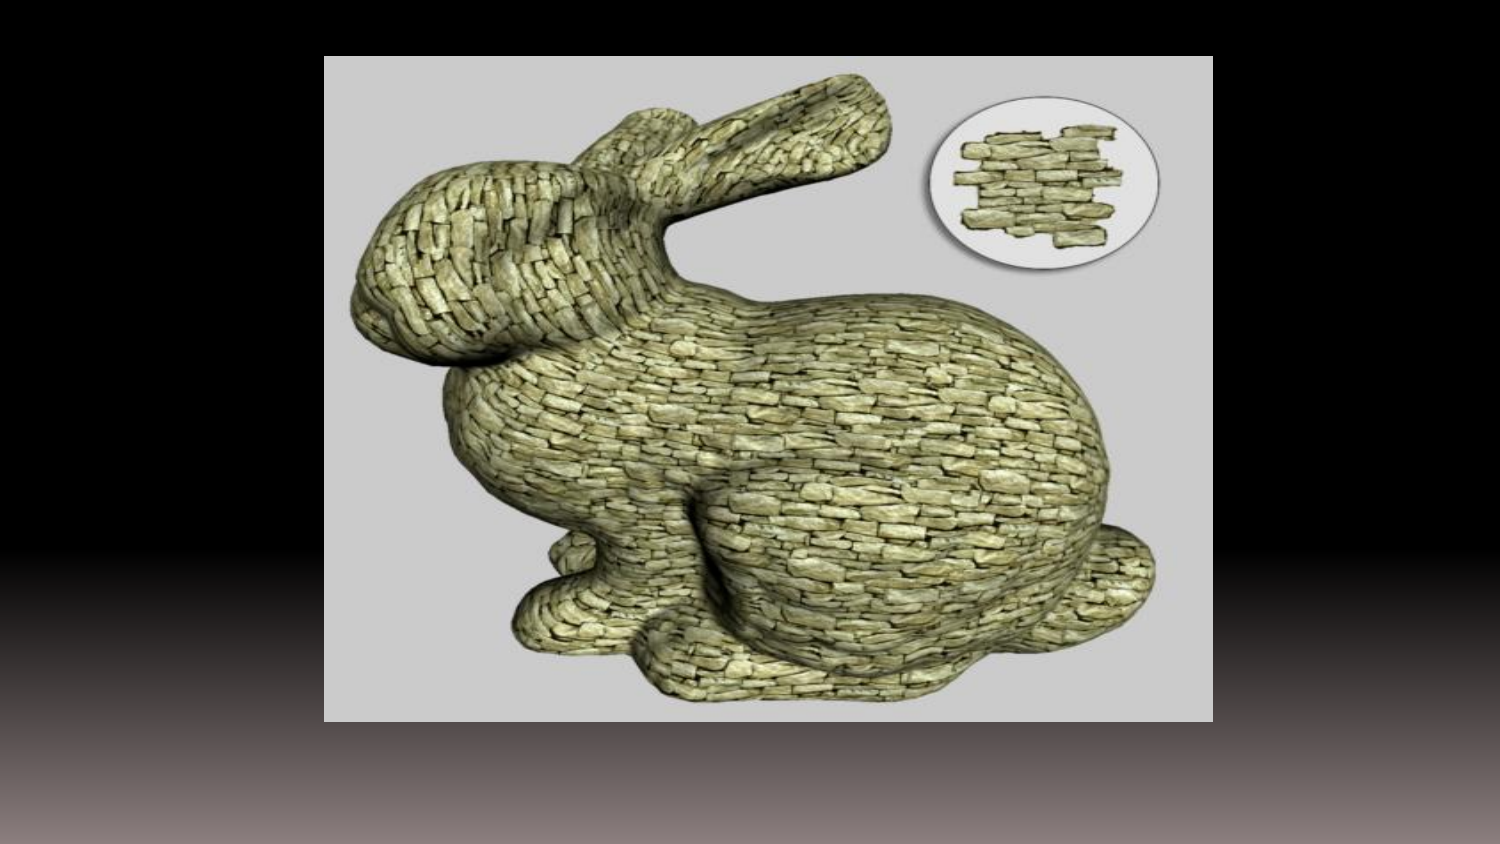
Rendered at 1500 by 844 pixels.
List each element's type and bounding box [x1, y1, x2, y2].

picture [324, 56, 1213, 723]
